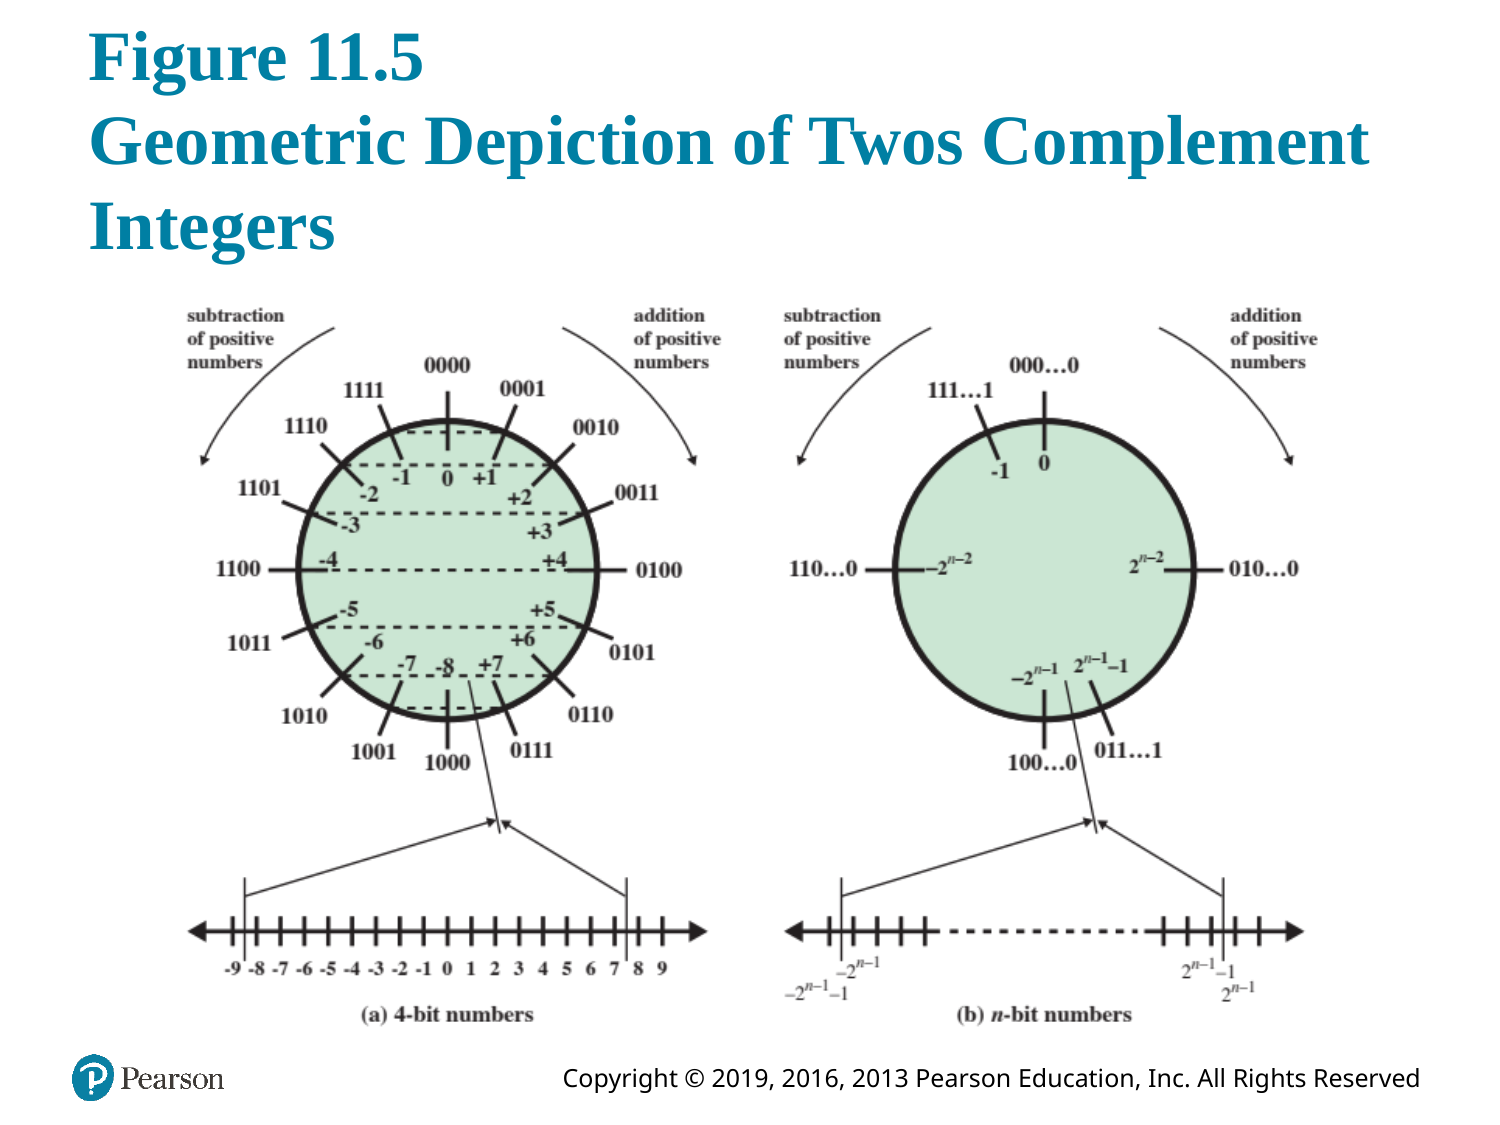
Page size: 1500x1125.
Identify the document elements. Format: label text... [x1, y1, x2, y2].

picture [81, 1063, 106, 1088]
title Figure 11.5 Geometric Depiction of Twos Complement Integers [73, 10, 1424, 279]
picture [99, 1054, 224, 1101]
picture [72, 1054, 88, 1070]
picture [72, 1088, 82, 1101]
picture [170, 286, 1329, 1044]
